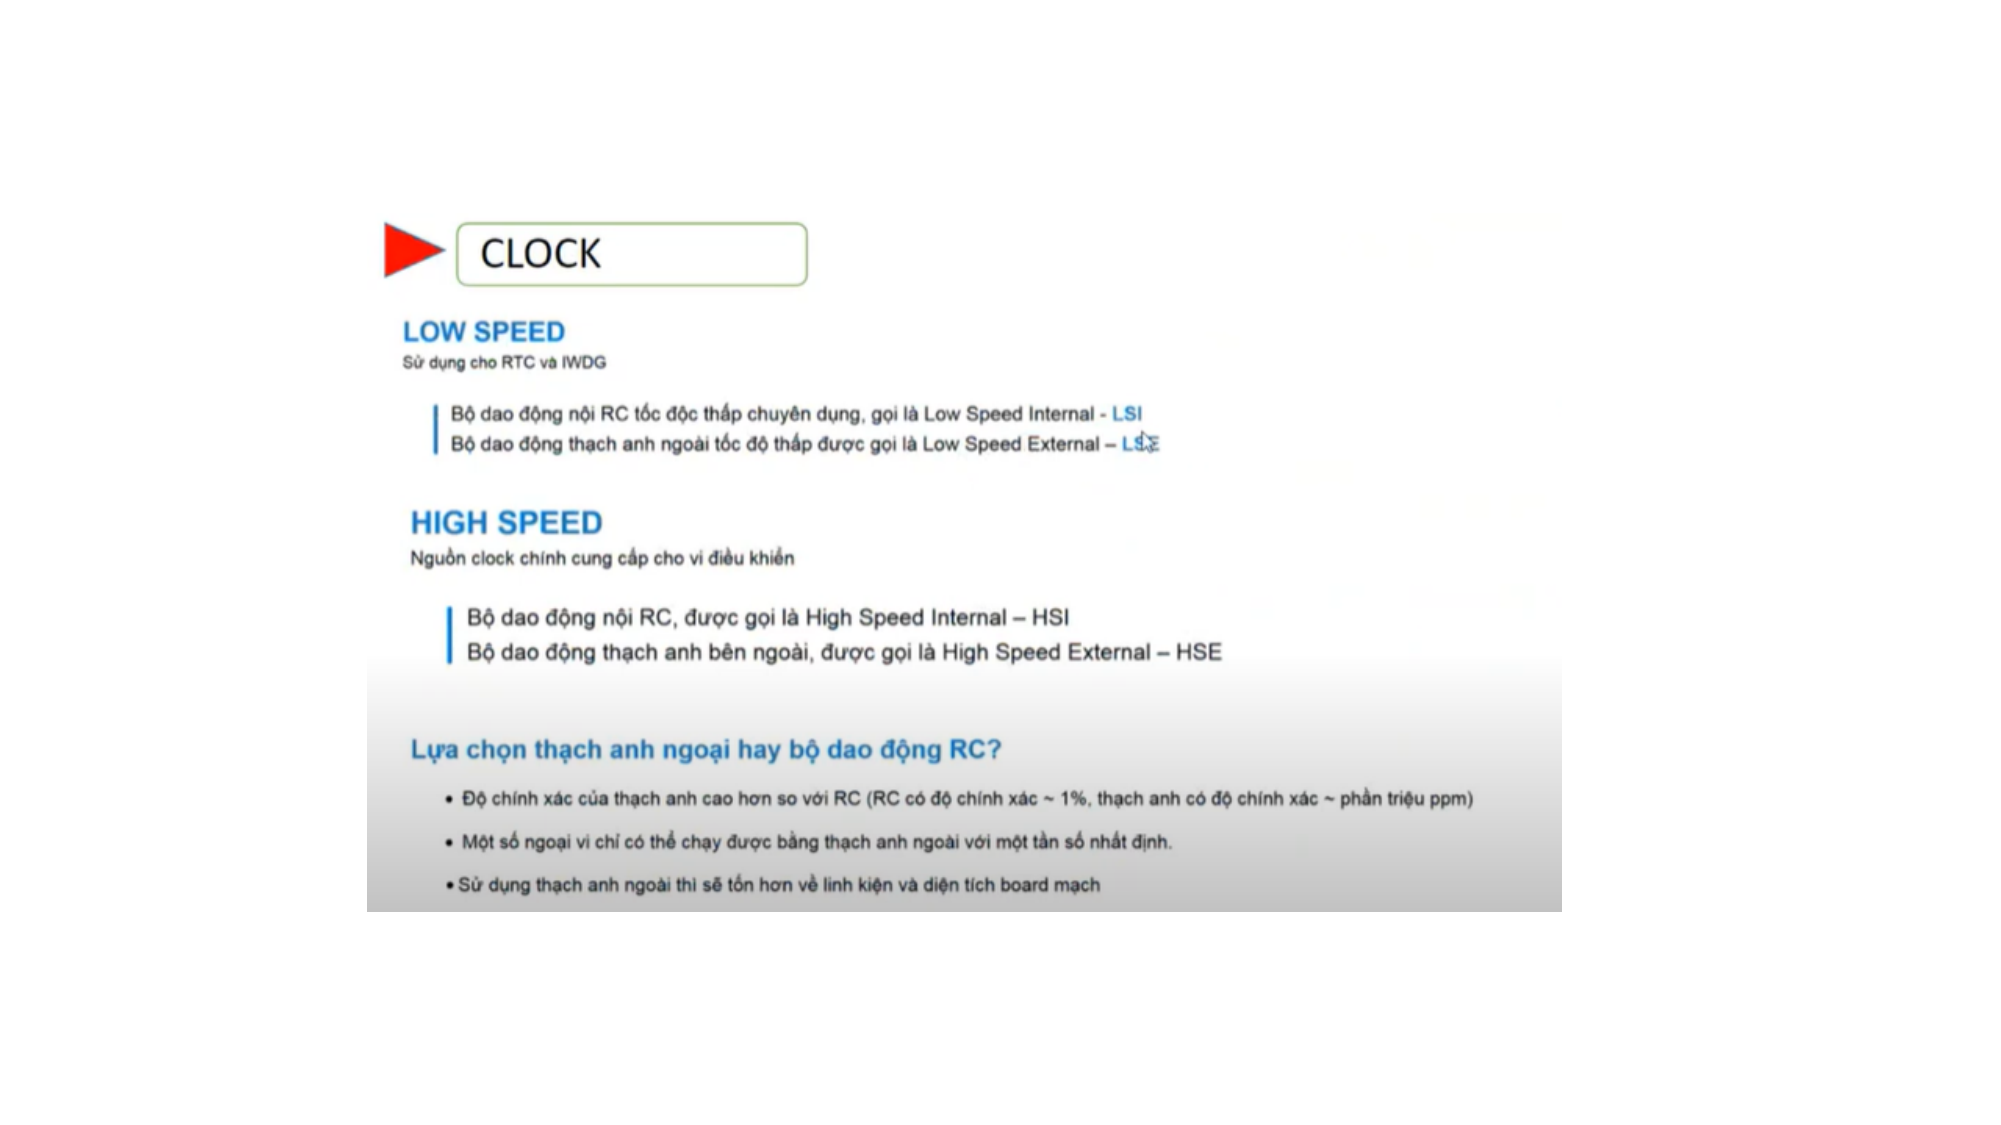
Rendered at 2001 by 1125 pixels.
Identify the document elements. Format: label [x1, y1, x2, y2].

picture [367, 213, 1562, 912]
